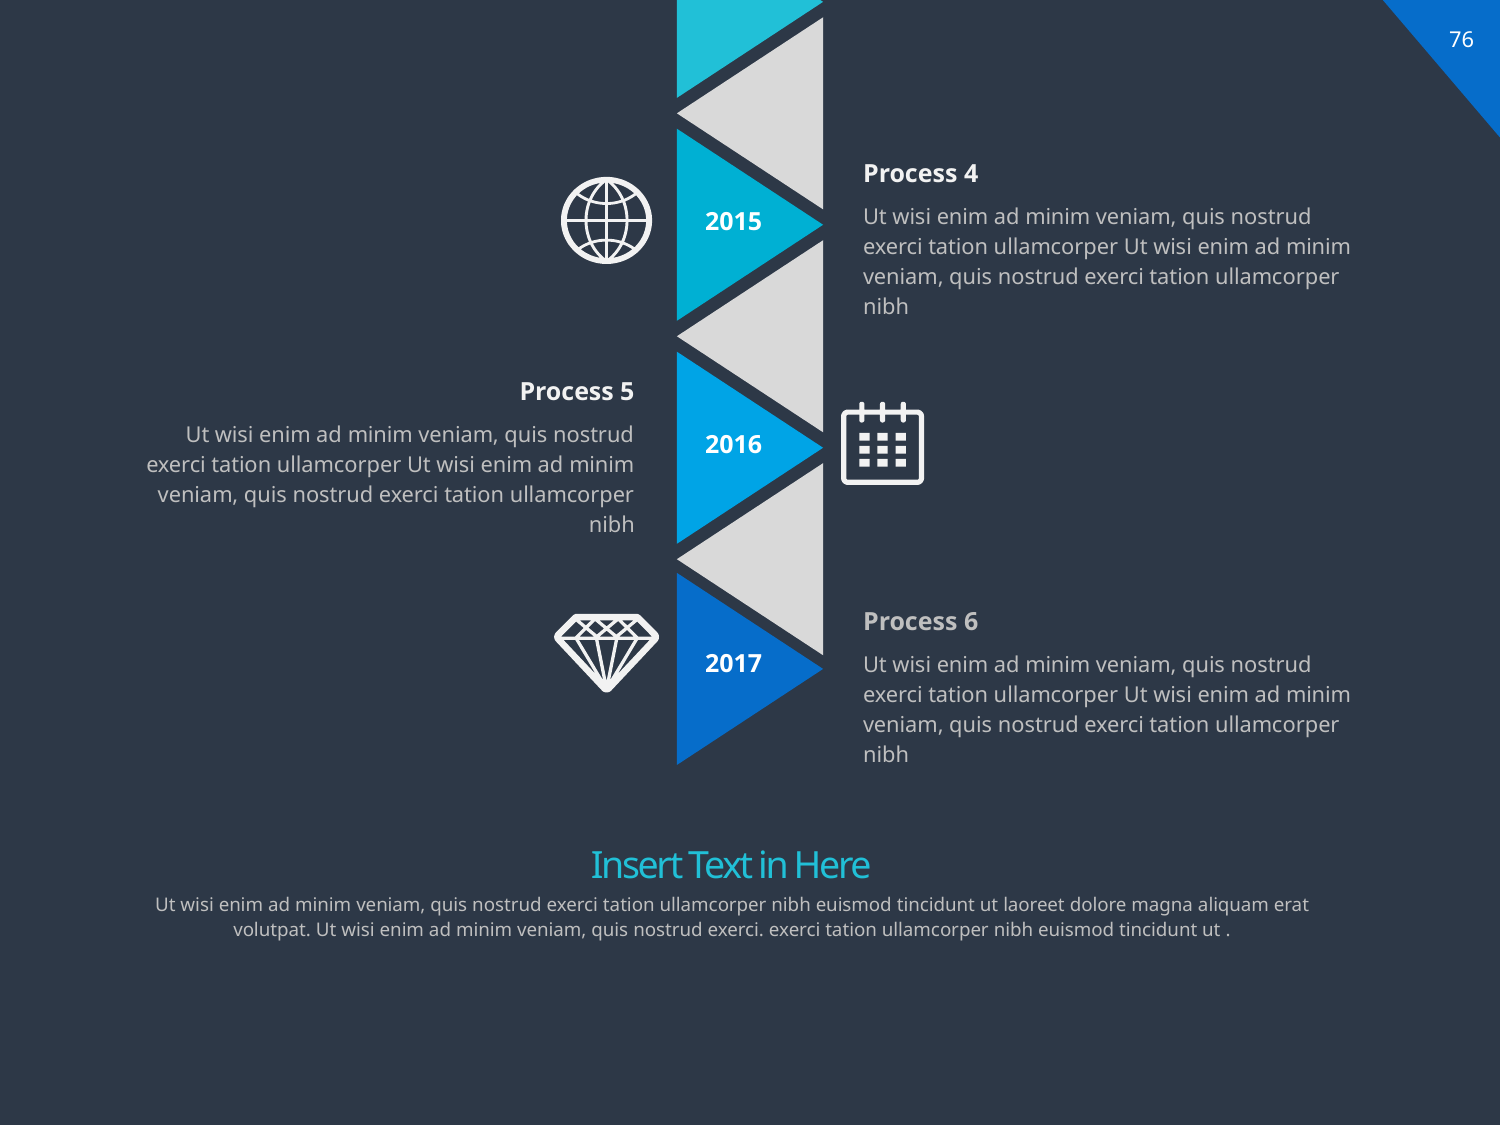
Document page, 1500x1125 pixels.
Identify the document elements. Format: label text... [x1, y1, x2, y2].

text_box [848, 150, 1389, 298]
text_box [848, 598, 1389, 746]
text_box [841, 401, 925, 485]
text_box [676, 0, 824, 765]
text_box [554, 613, 660, 693]
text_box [109, 368, 650, 516]
text_box [561, 176, 653, 264]
text_box Ut wisi enim ad minim veniam, quis nostrud exerci tation ullamcorper nibh euismod tincidunt ut laoreet dolore magna aliquam erat volutpat. Ut wisi enim ad minim veniam, quis nostrud exerci. exerci tation ullamcorper nibh euismod tincidunt ut . [124, 881, 1339, 948]
text_box Insert Text in Here [501, 833, 961, 881]
